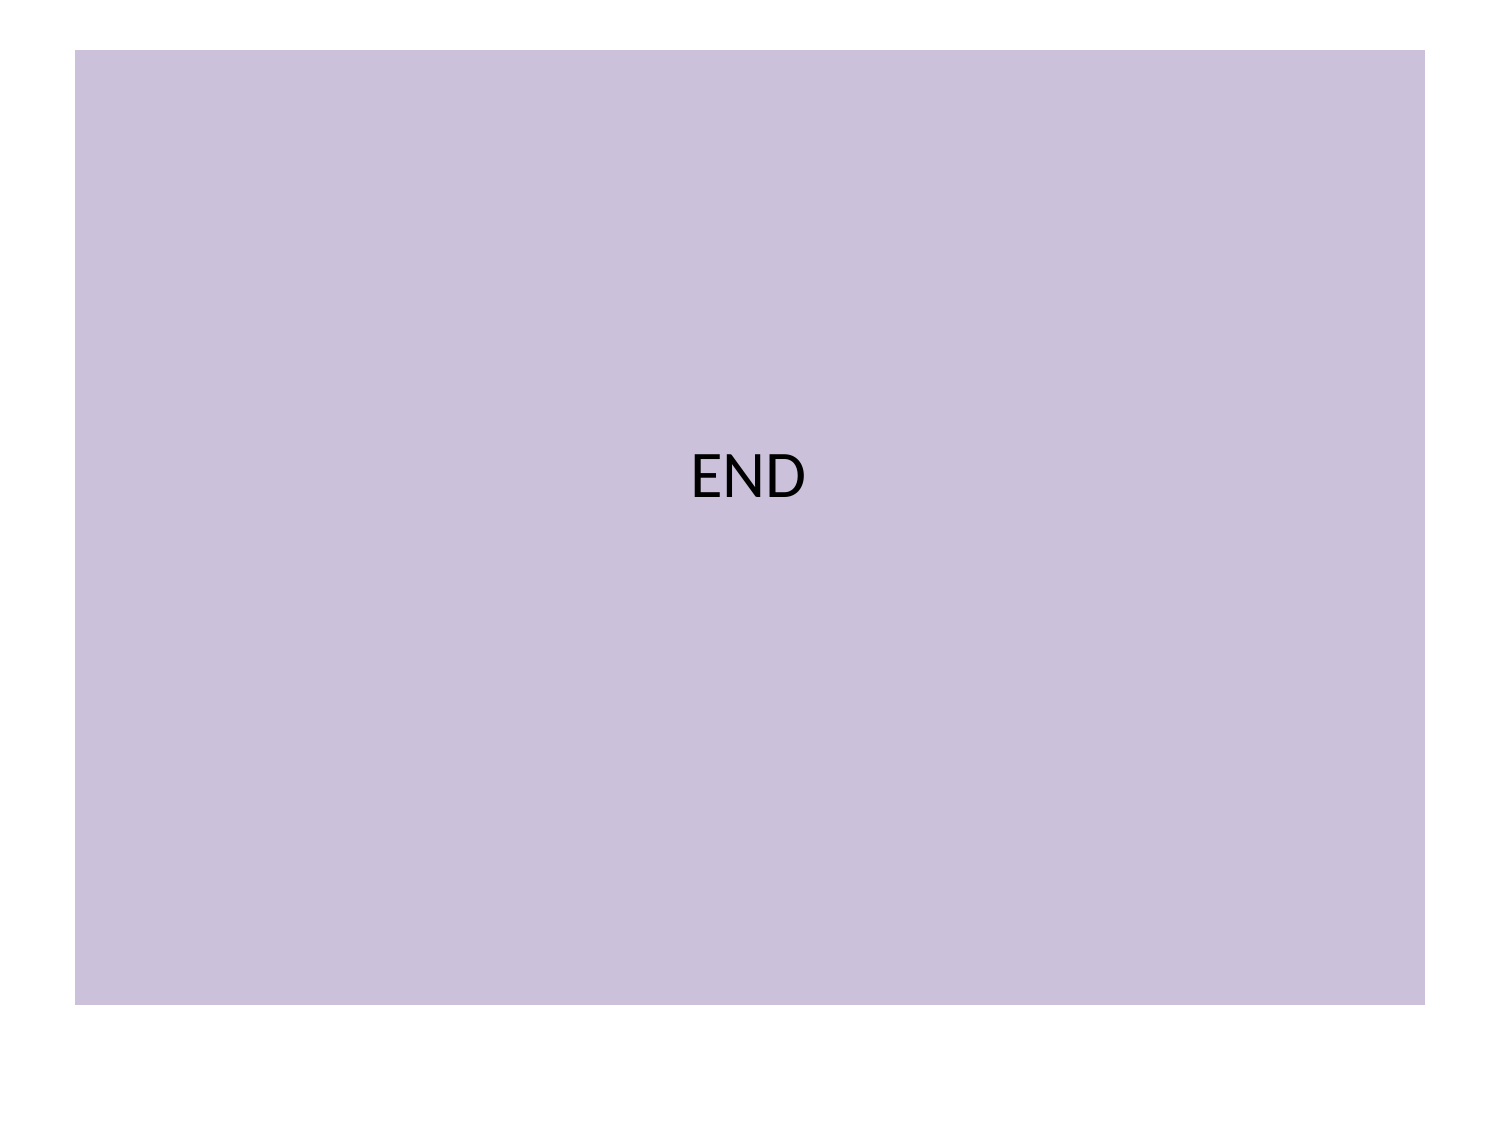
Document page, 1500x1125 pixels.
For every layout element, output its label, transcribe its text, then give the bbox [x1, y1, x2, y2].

list END [75, 50, 1425, 1005]
